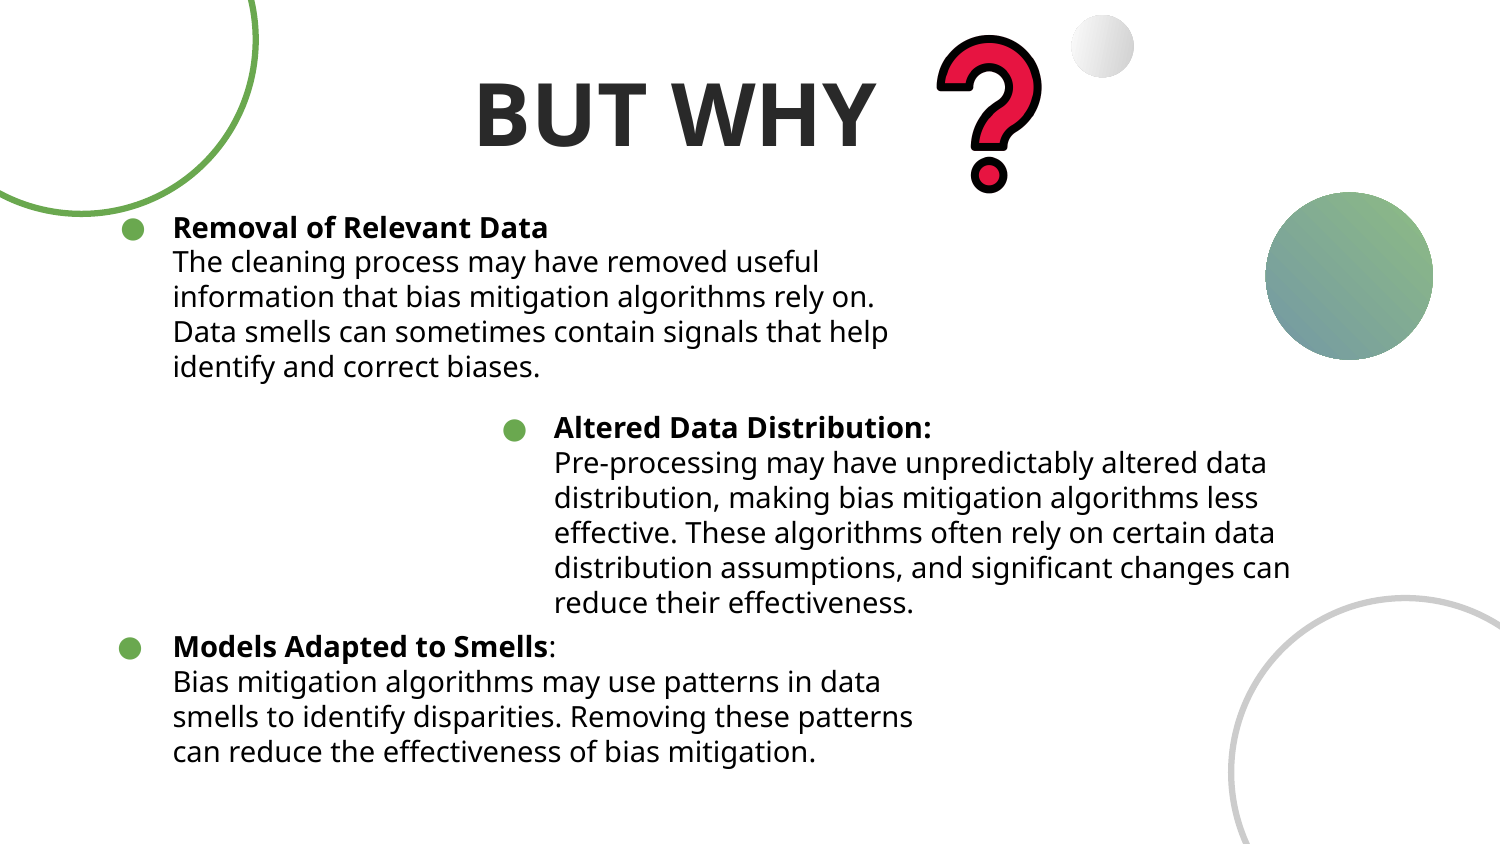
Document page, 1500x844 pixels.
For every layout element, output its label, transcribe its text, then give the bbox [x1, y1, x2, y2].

text_box BUT WHY [457, 43, 898, 185]
picture [903, 28, 1075, 200]
text_box [1265, 192, 1433, 360]
text_box Models Adapted to Smells: Bias mitigation algorithms may use patterns in data smells to identify disparities. Removing these patterns can reduce the effectiveness of bias mitigation. [82, 585, 931, 776]
text_box Altered Data Distribution: Pre-processing may have unpredictably altered data distribution, making bias mitigation algorithms less effective. These algorithms often rely on certain data distribution assumptions, and significant changes can reduce their effectiveness. [463, 366, 1369, 627]
text_box [1231, 598, 1500, 844]
text_box [0, 0, 256, 214]
text_box Removal of Relevant Data The cleaning process may have removed useful information that bias mitigation algorithms rely on. Data smells can sometimes contain signals that help identify and correct biases. [82, 201, 931, 392]
